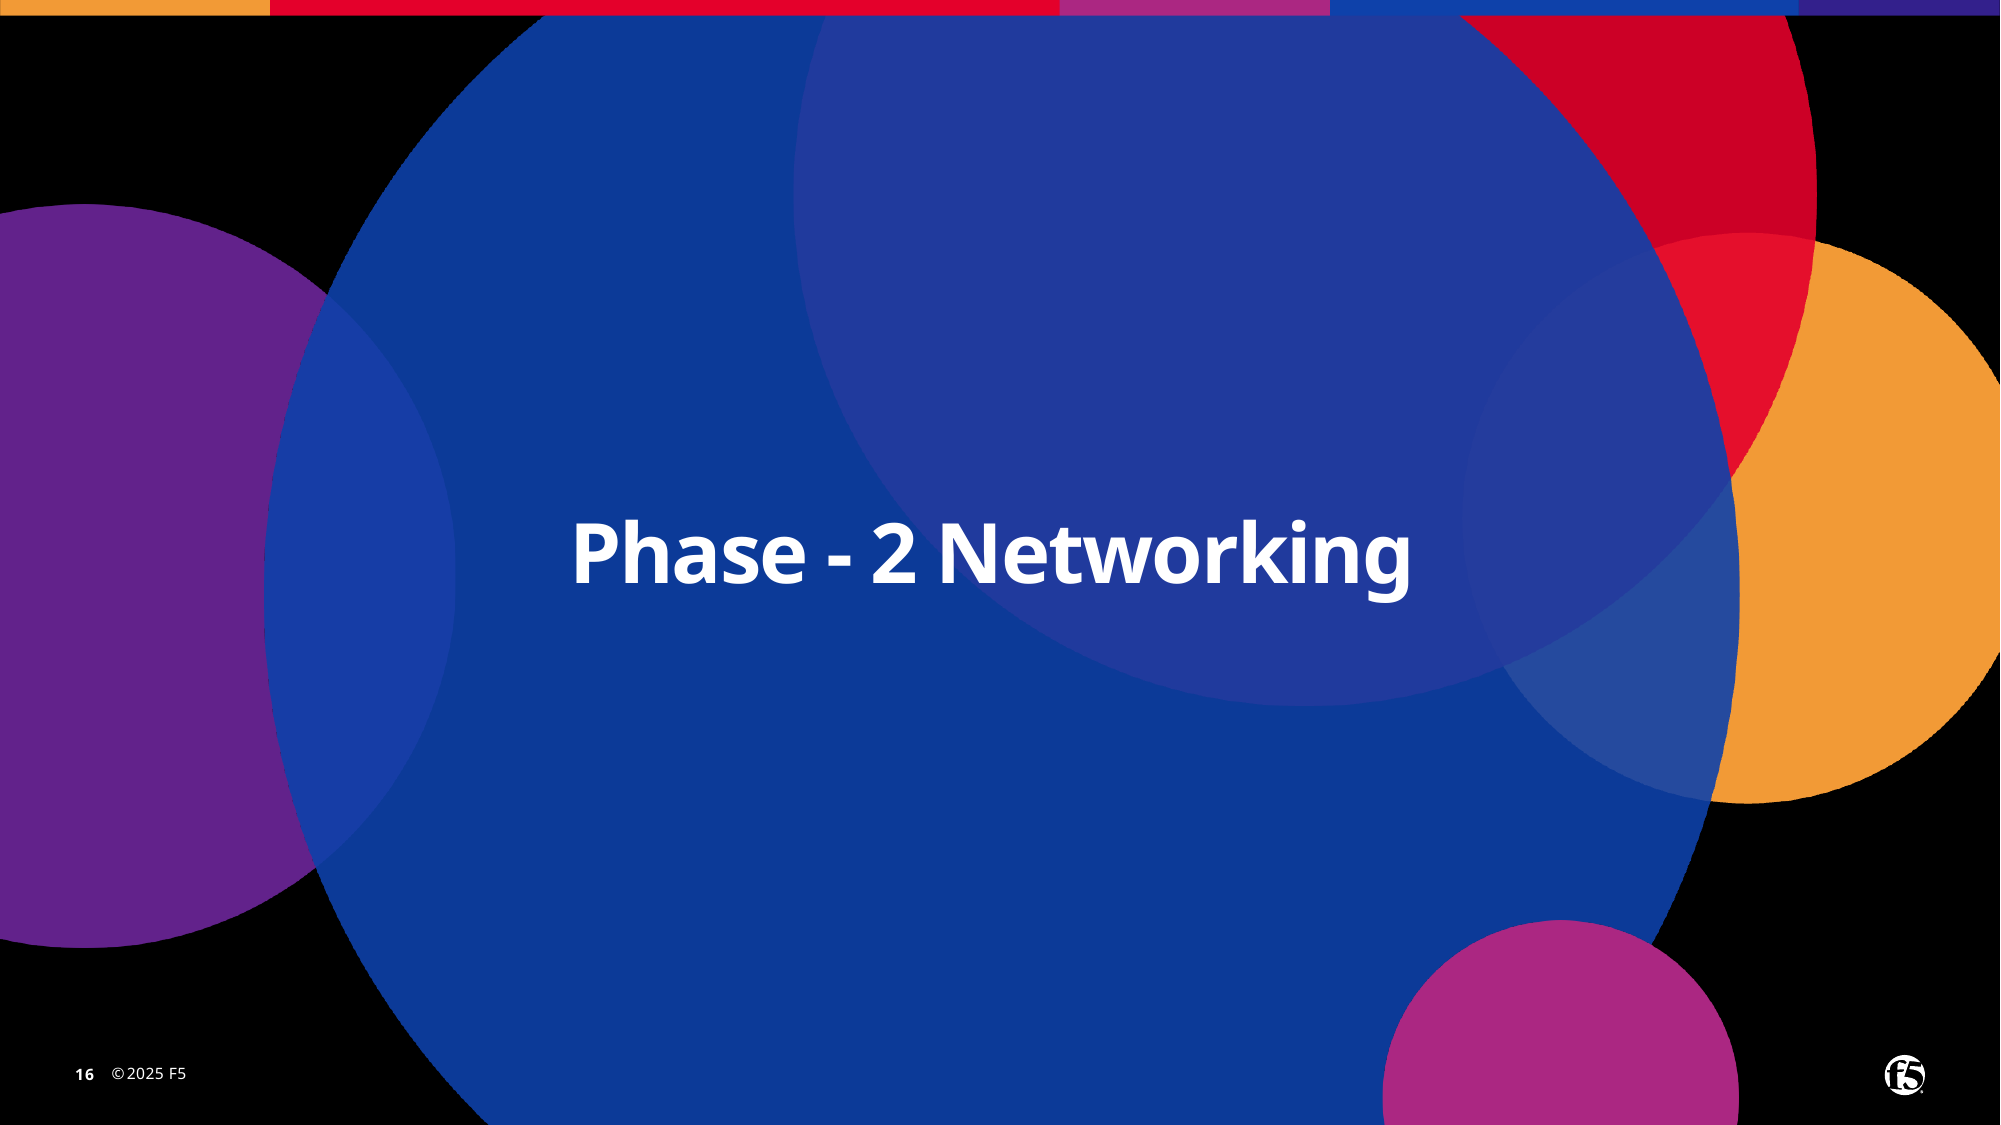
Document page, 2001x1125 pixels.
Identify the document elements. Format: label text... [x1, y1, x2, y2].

list Phase - 2 Networking [377, 75, 1622, 1025]
picture [0, 0, 2000, 1125]
